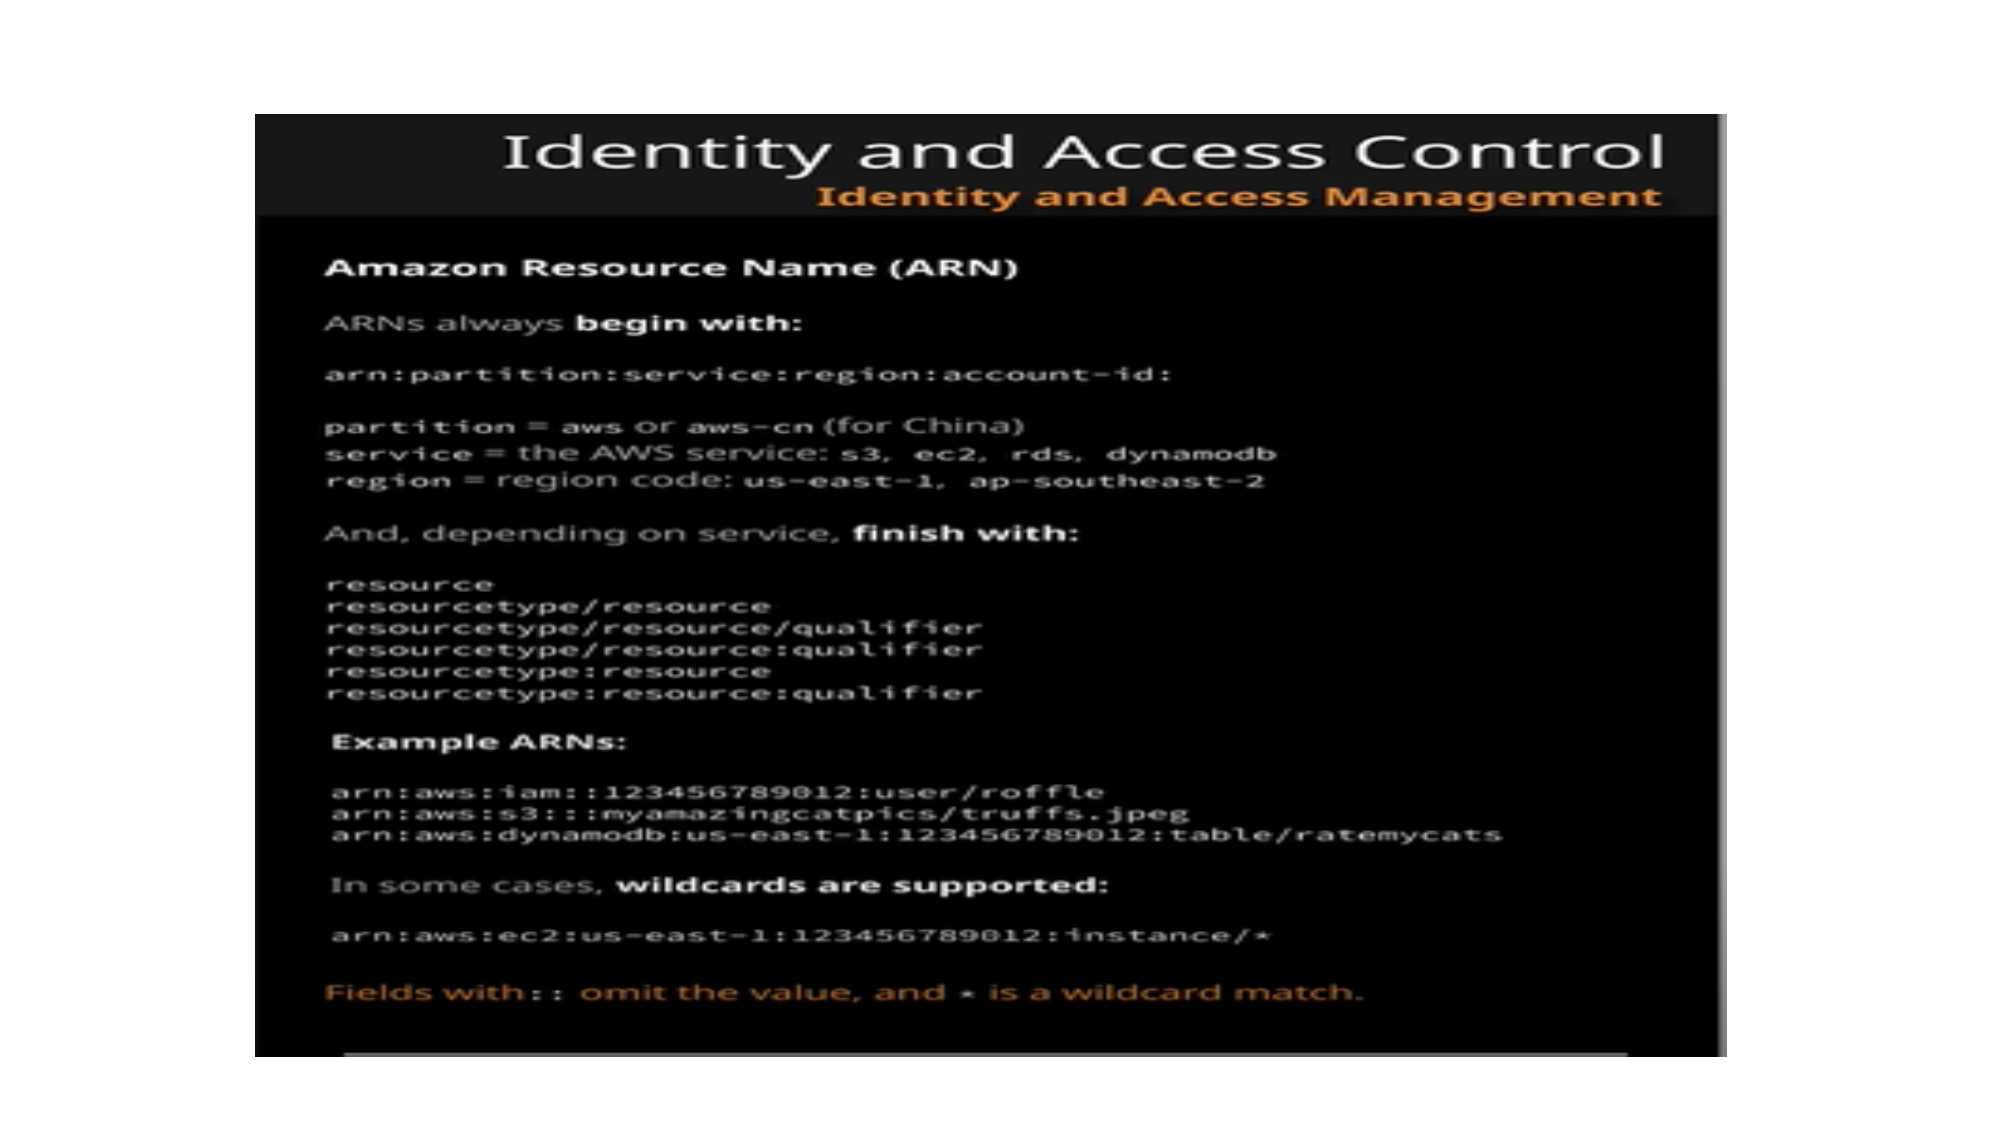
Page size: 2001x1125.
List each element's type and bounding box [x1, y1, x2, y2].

picture [255, 114, 1727, 1057]
